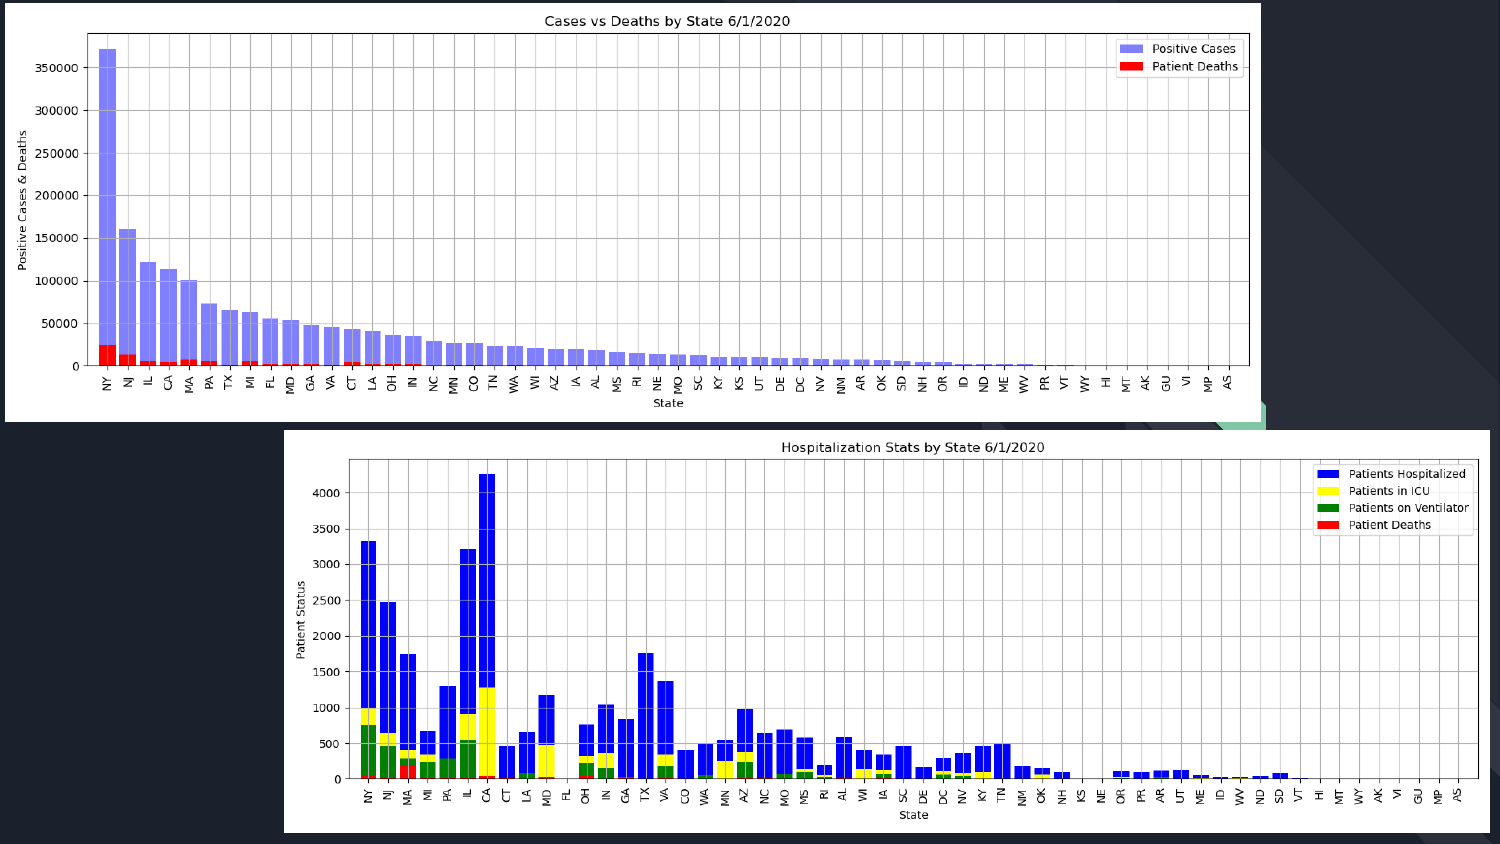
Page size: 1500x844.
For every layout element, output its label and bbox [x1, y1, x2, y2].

picture [5, 3, 1261, 423]
picture [284, 430, 1491, 833]
